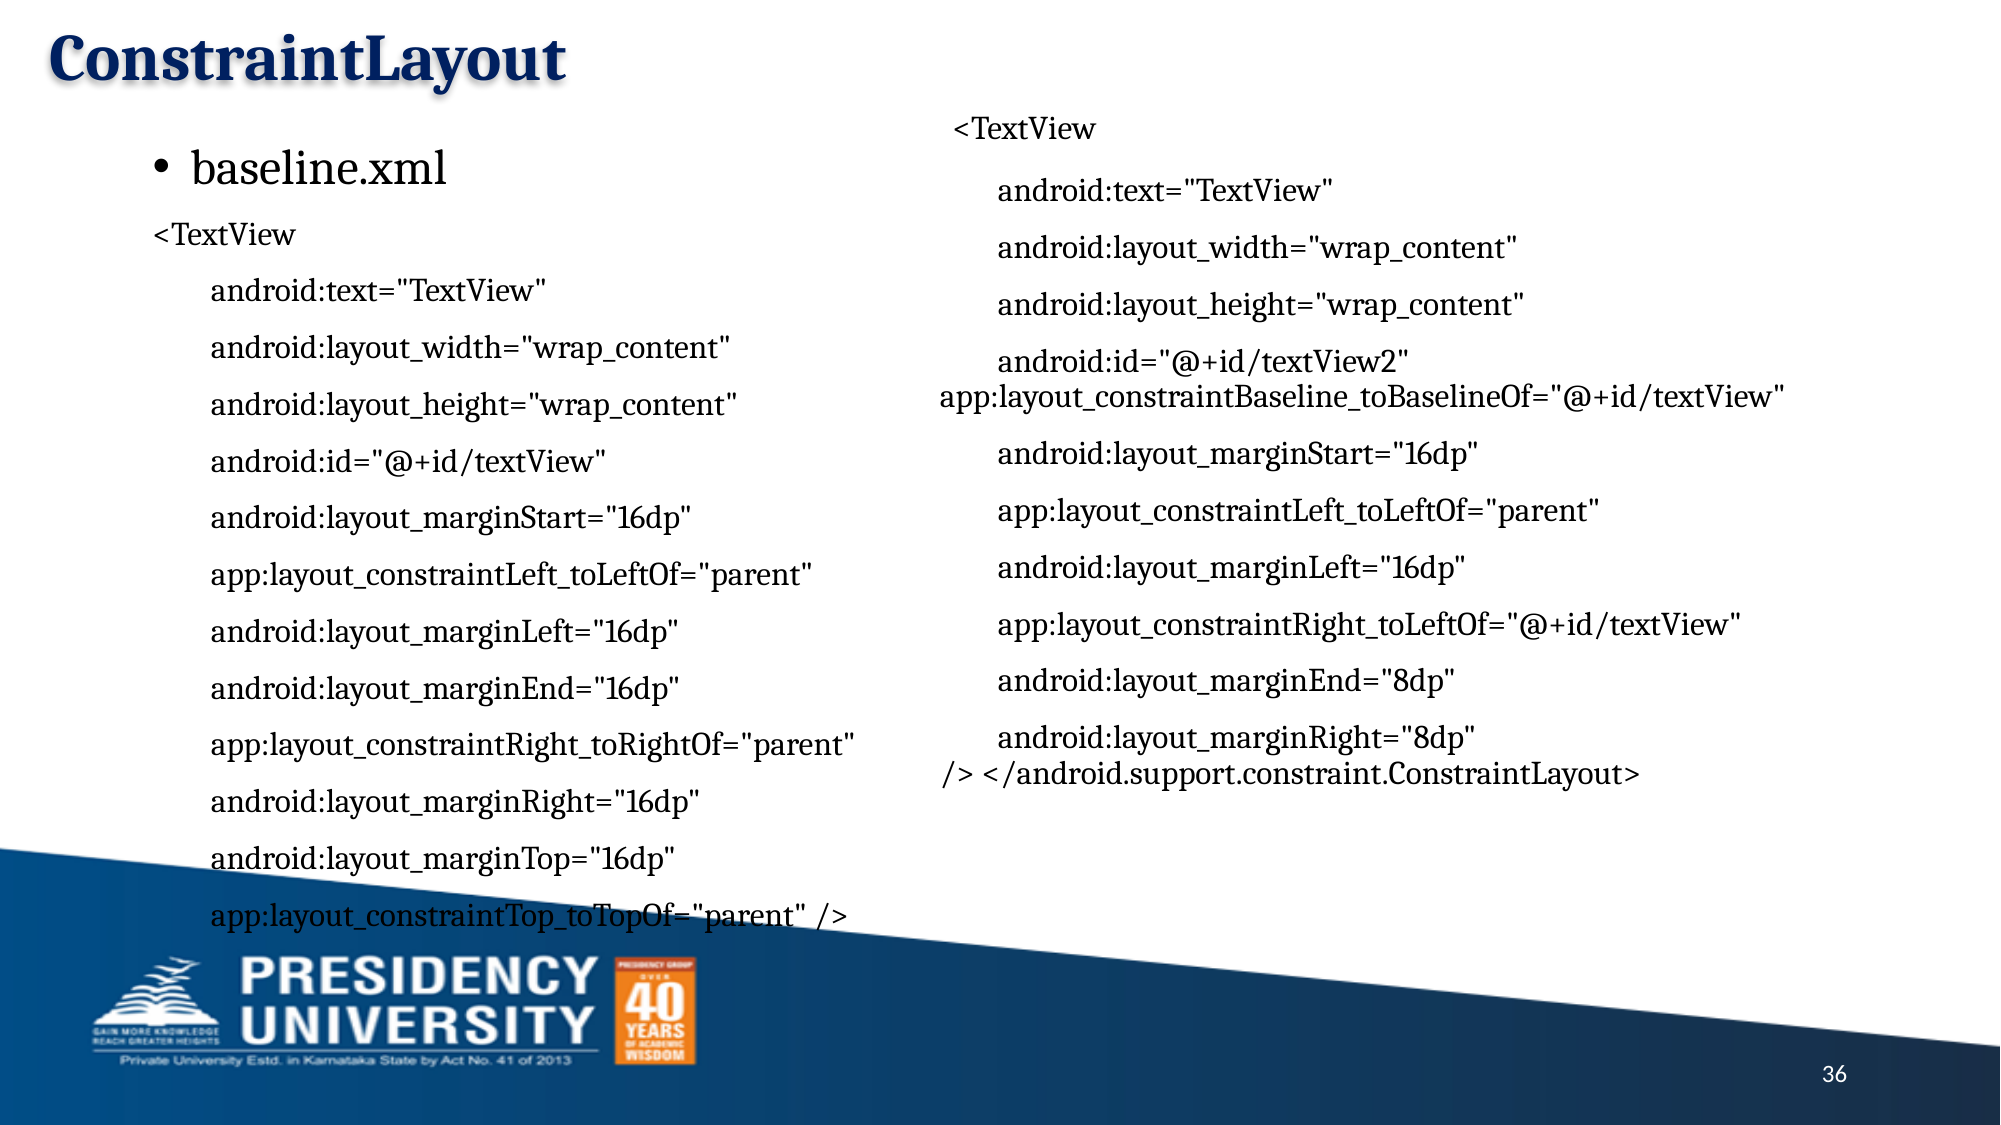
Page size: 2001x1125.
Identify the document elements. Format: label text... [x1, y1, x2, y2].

list <TextView android:text="TextView" android:layout_width="wrap_content" android:layout_height="wrap_content" android:id="@+id/textView2" app:layout_constraintBaseline_toBaselineOf="@+id/textView" android:layout_marginStart="16dp" app:layout_constraintLeft_toLeftOf="parent" android:layout_marginLeft="16dp" app:layout_constraintRight_toLeftOf="@+id/textView" android:layout_marginEnd="8dp" android:layout_marginRight="8dp" /> </android.support.constraint.ConstraintLayout> [924, 81, 1863, 1016]
slide_number 36 [1412, 1042, 1863, 1103]
list baseline.xml <TextView android:text="TextView" android:layout_width="wrap_content" android:layout_height="wrap_content" android:id="@+id/textView" android:layout_marginStart="16dp" app:layout_constraintLeft_toLeftOf="parent" android:layout_marginLeft="16dp" android:layout_marginEnd="16dp" app:layout_constraintRight_toRightOf="parent" android:layout_marginRight="16dp" android:layout_marginTop="16dp" app:layout_constraintTop_toTopOf="parent" /> [137, 134, 924, 1016]
picture [0, 845, 2000, 1125]
text_box ConstraintLayout [34, 24, 975, 94]
